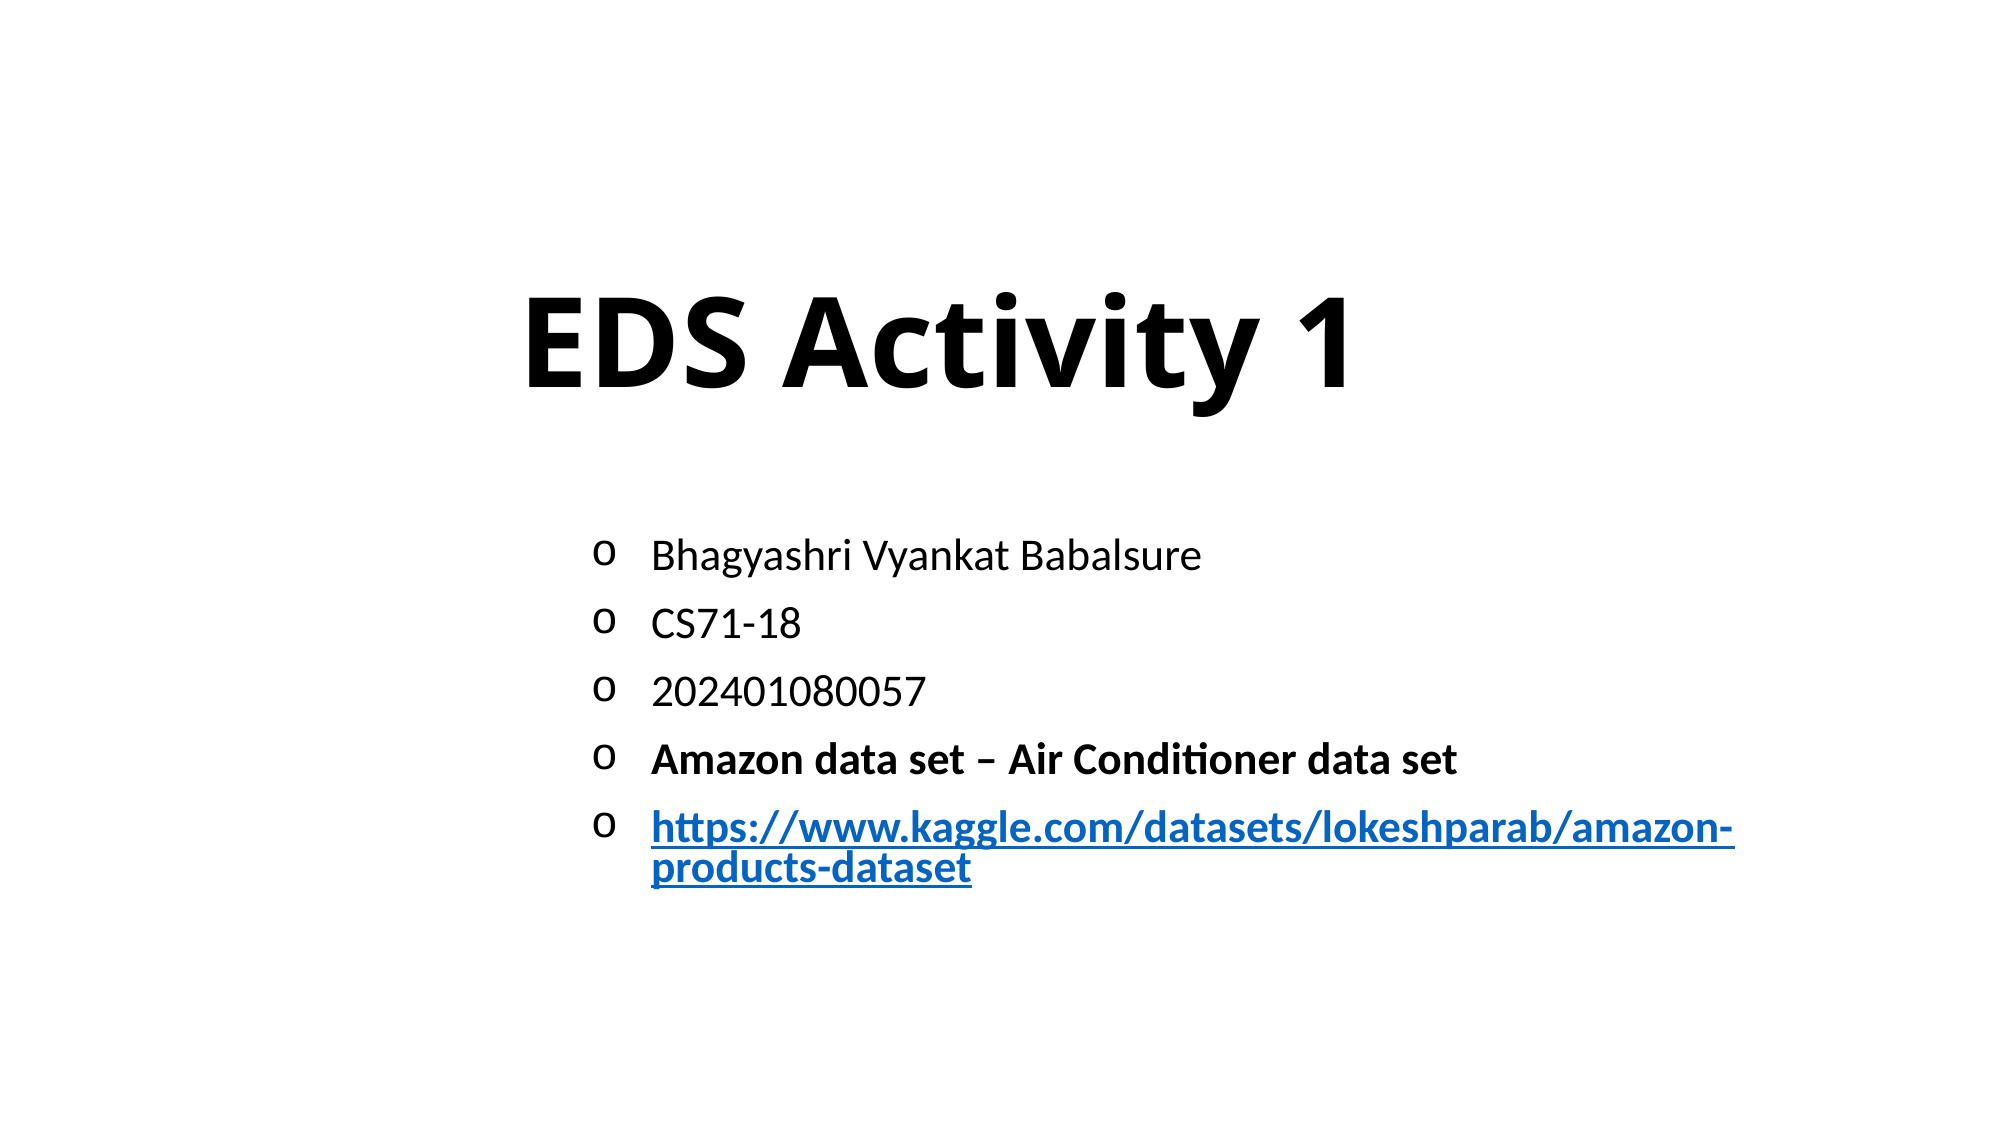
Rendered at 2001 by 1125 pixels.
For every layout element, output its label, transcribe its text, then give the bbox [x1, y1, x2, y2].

title EDS Activity 1 [191, 30, 1692, 423]
subtitle Bhagyashri Vyankat Babalsure CS71-18 202401080057 Amazon data set – Air Conditioner data set https://www.kaggle.com/datasets/lokeshparab/amazon-products-dataset [575, 524, 1750, 863]
